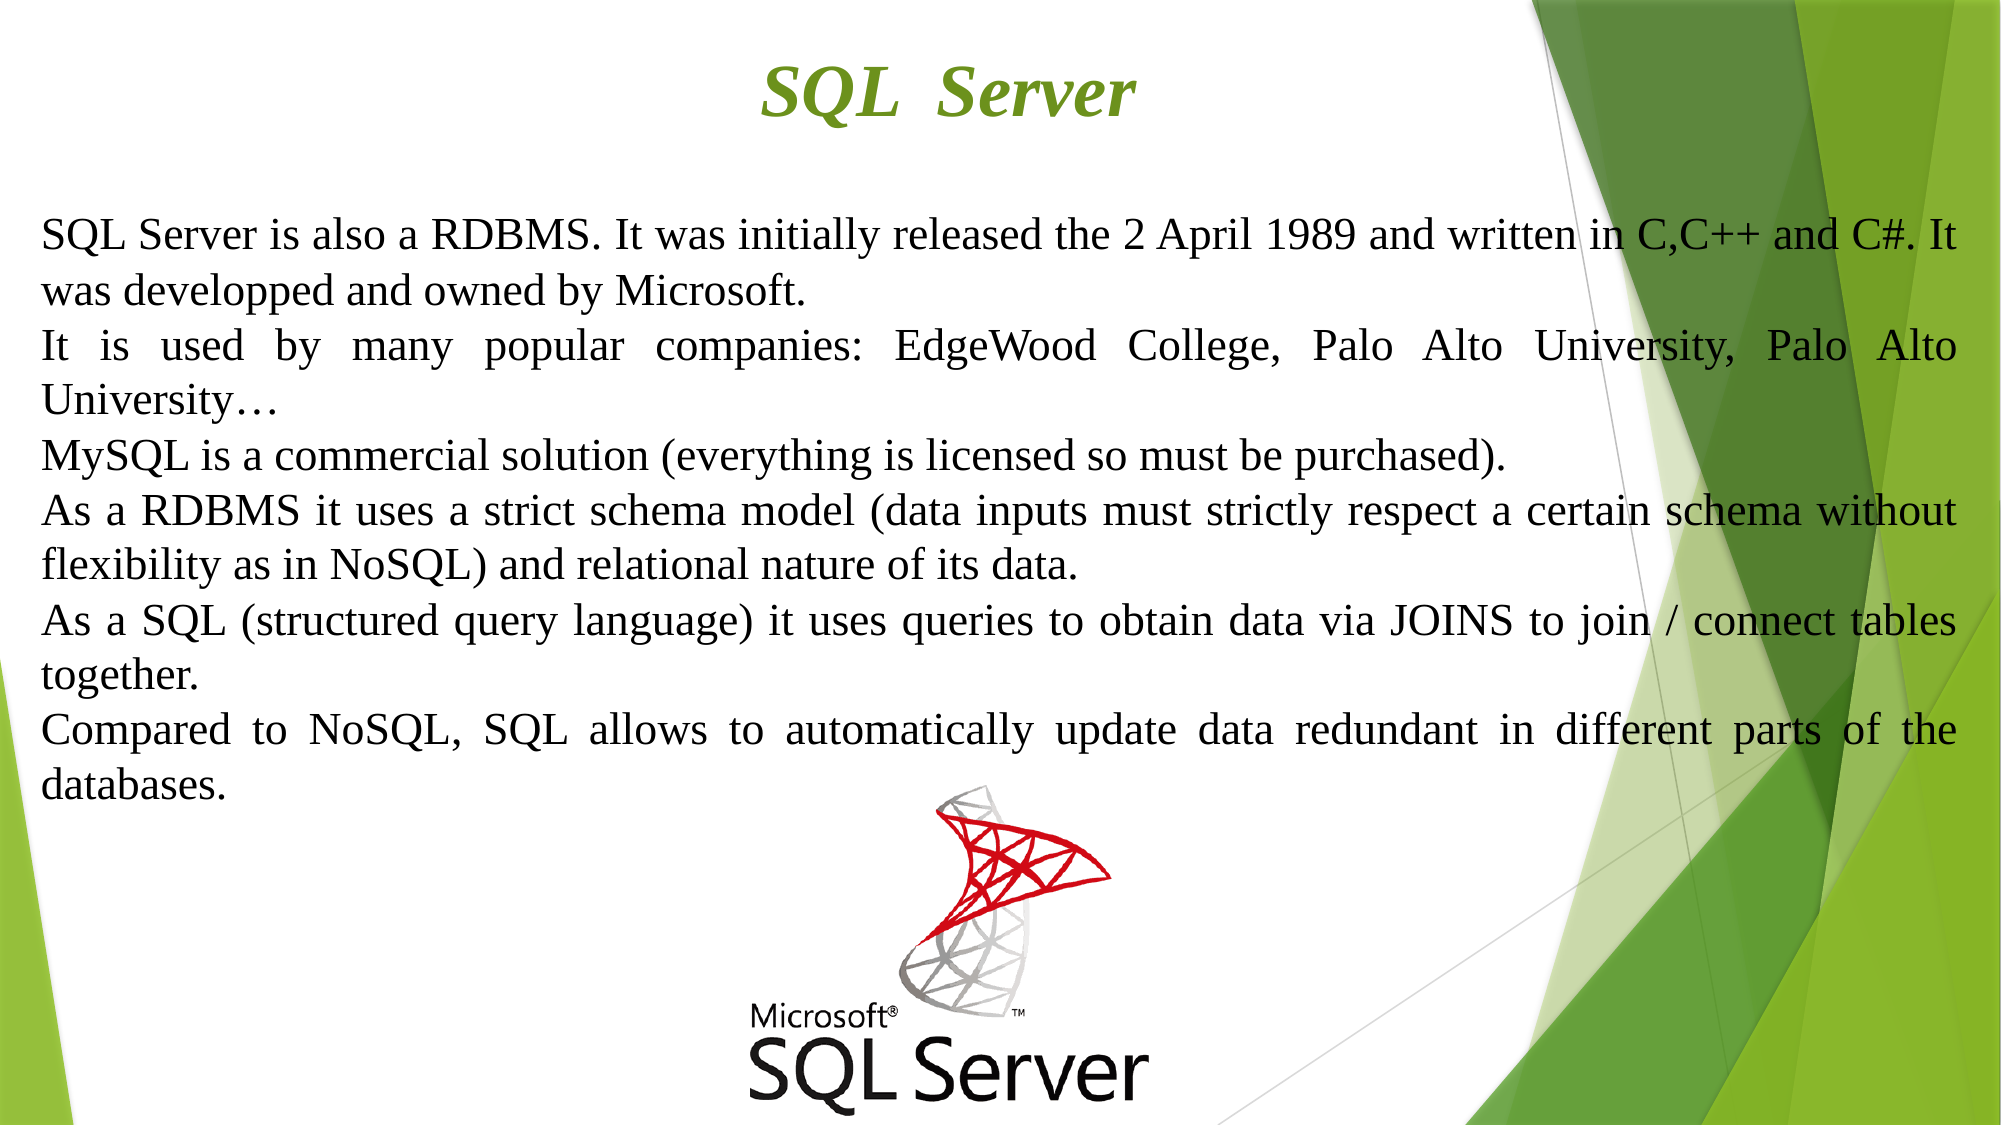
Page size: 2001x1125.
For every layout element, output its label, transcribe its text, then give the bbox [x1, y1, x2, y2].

text_box SQL Server is also a RDBMS. It was initially released the 2 April 1989 and written in C,C++ and C#. It was developped and owned by Microsoft. It is used by many popular companies: EdgeWood College, Palo Alto University, Palo Alto University… MySQL is a commercial solution (everything is licensed so must be purchased). As a RDBMS it uses a strict schema model (data inputs must strictly respect a certain schema without flexibility as in NoSQL) and relational nature of its data. As a SQL (structured query language) it uses queries to obtain data via JOINS to join / connect tables together. Compared to NoSQL, SQL allows to automatically update data redundant in different parts of the databases. [26, 196, 1974, 817]
title SQL Server [694, 33, 1203, 196]
picture [739, 774, 1157, 1125]
